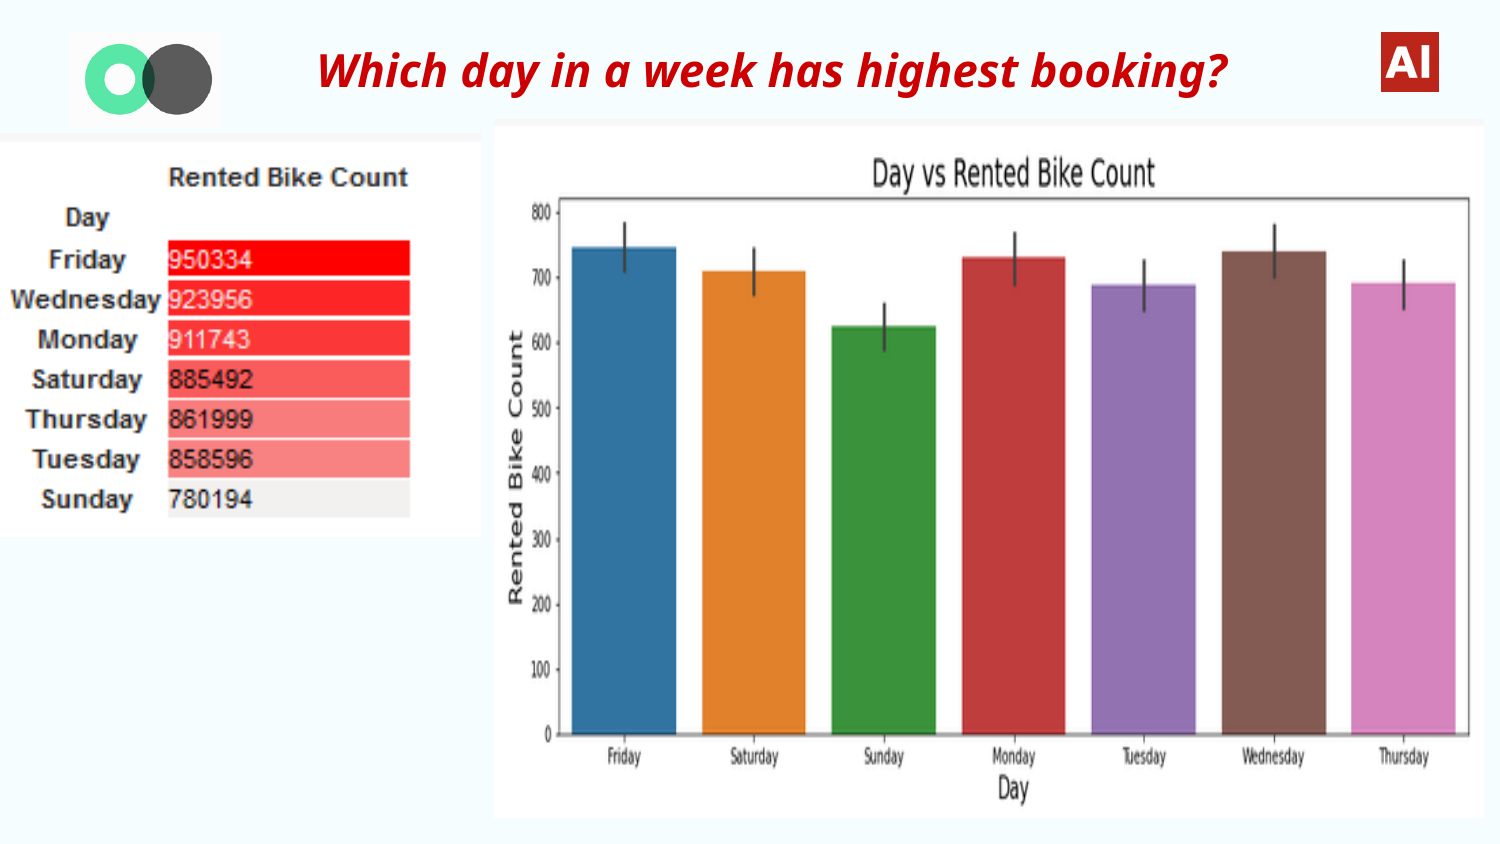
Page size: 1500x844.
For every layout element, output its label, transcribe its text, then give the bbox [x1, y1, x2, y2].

picture [70, 32, 221, 127]
title Which day in a week has highest booking? [73, 26, 1471, 121]
picture [0, 133, 482, 538]
picture [493, 119, 1485, 818]
